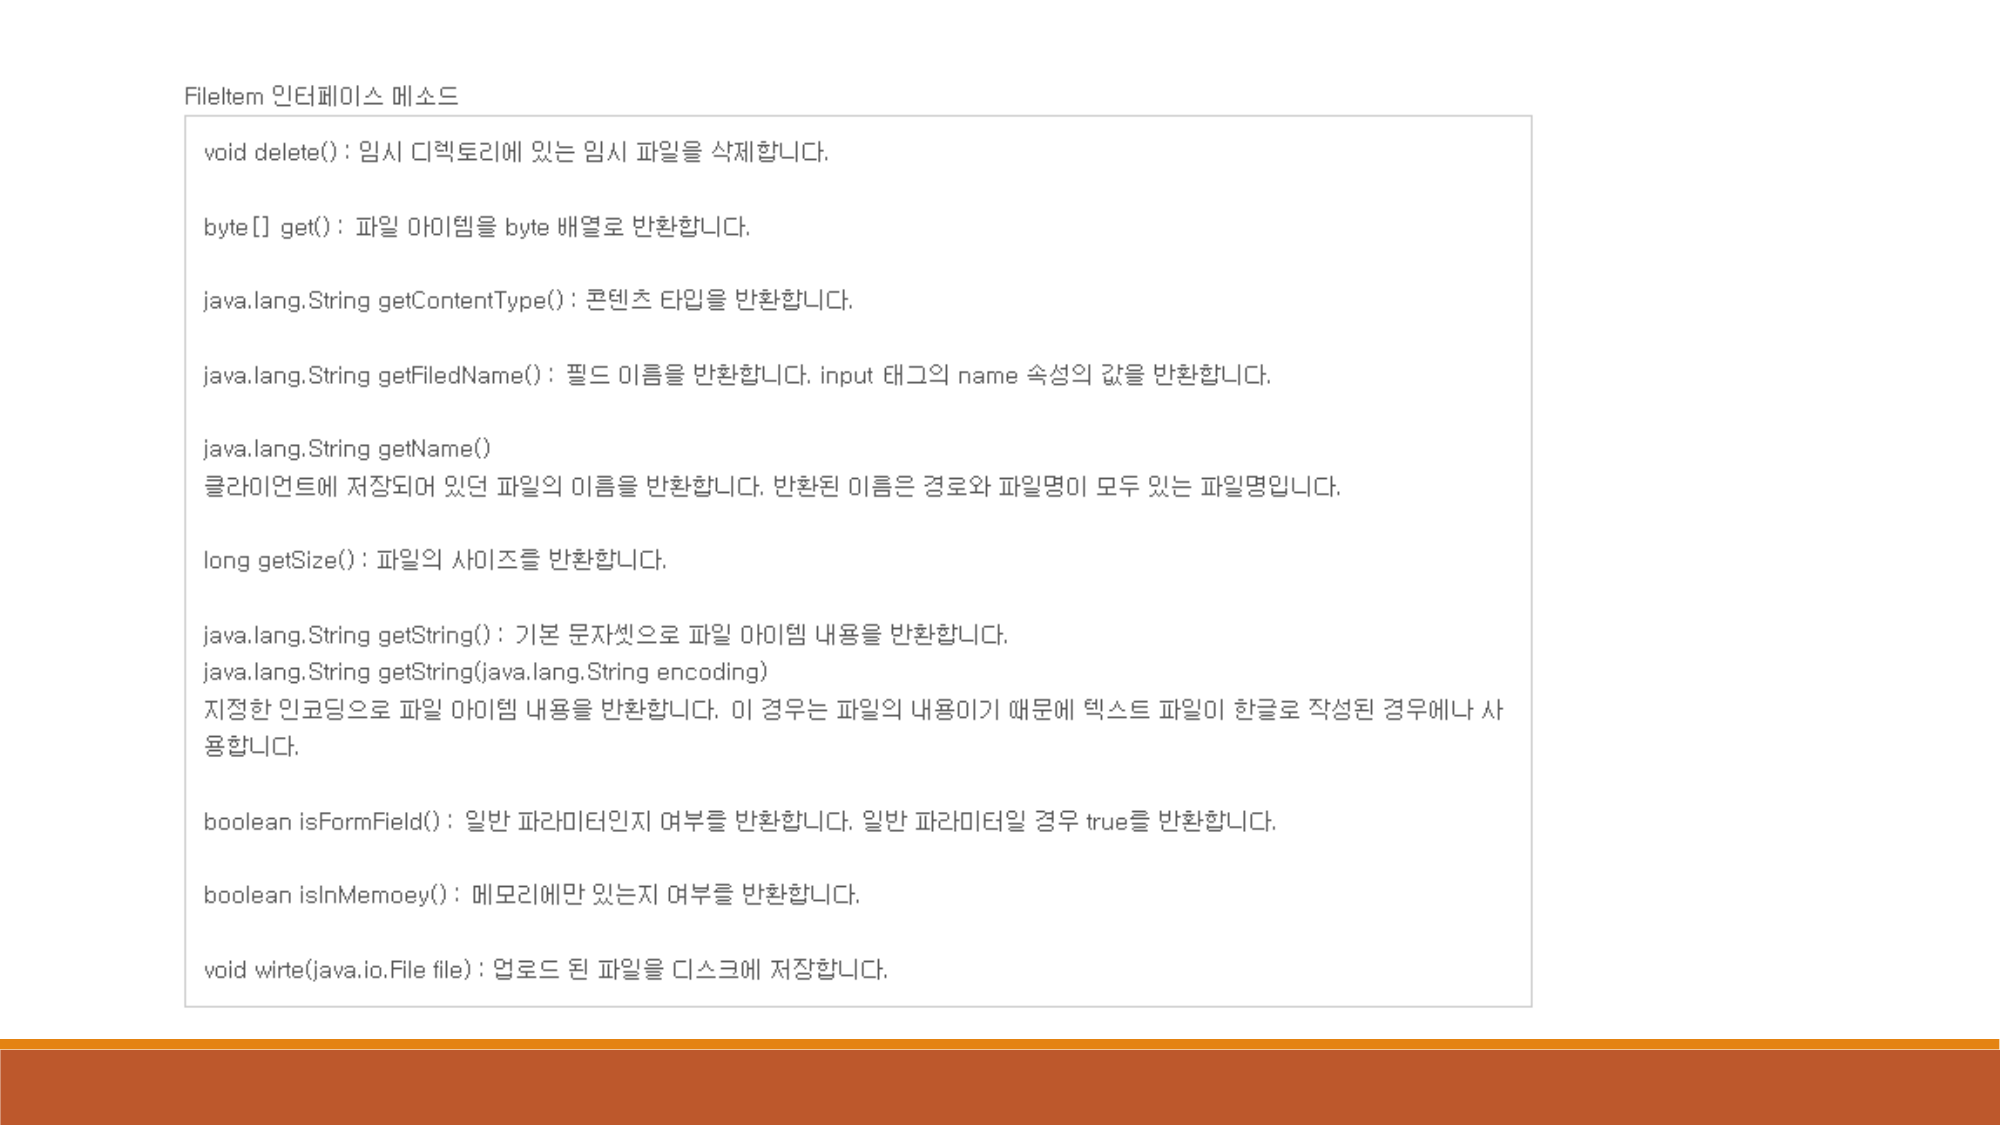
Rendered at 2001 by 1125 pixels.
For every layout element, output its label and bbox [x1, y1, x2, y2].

picture [168, 76, 1541, 1015]
